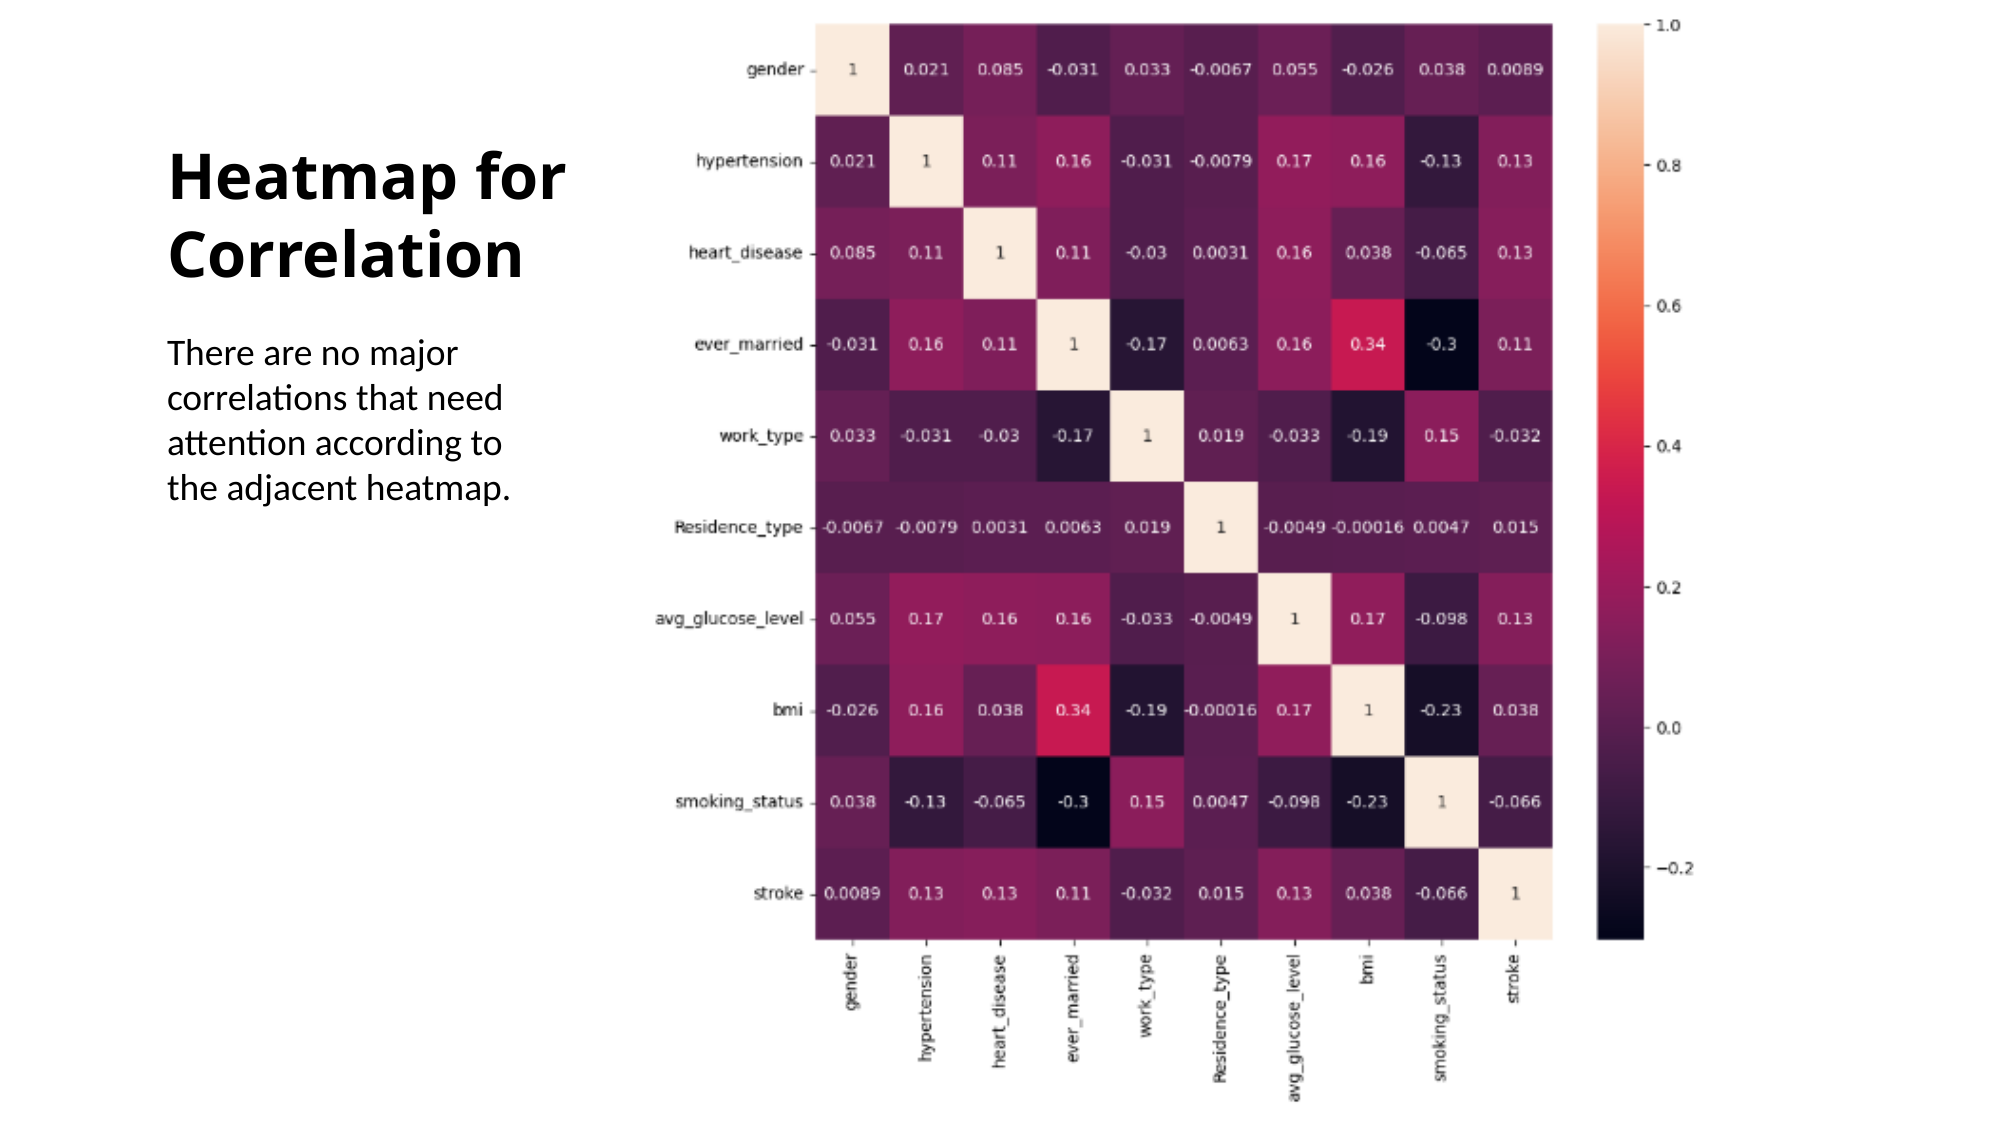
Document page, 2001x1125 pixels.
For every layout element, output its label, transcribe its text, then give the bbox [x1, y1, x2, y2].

title Heatmap for Correlation [152, 129, 595, 302]
picture [639, 1, 1804, 1125]
text_box There are no major correlations that need attention according to the adjacent heatmap. [152, 320, 527, 515]
